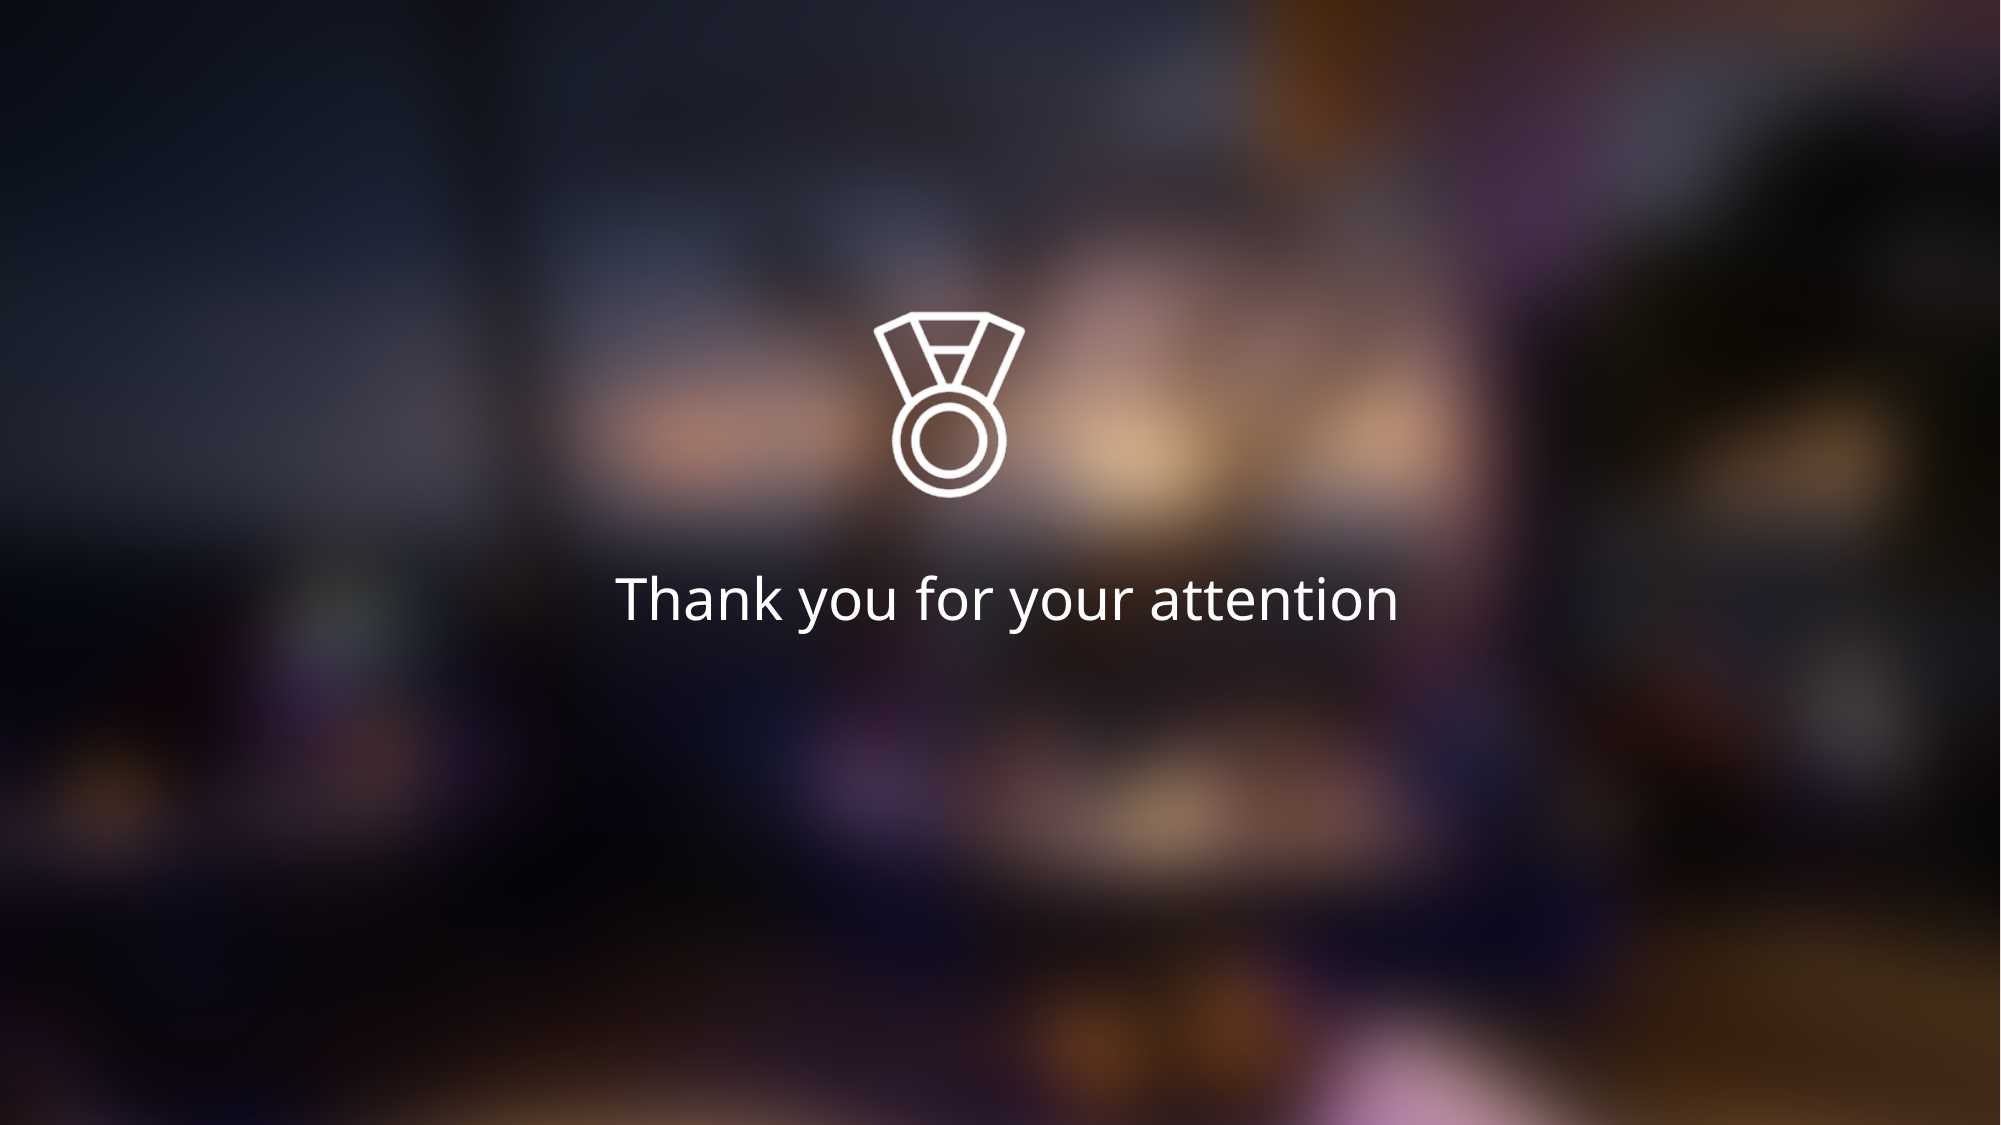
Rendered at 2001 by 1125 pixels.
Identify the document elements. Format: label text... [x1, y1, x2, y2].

text_box Thank you for your attention [465, 554, 1551, 640]
picture [0, 0, 2001, 1125]
text_box [305, 601, 1711, 743]
